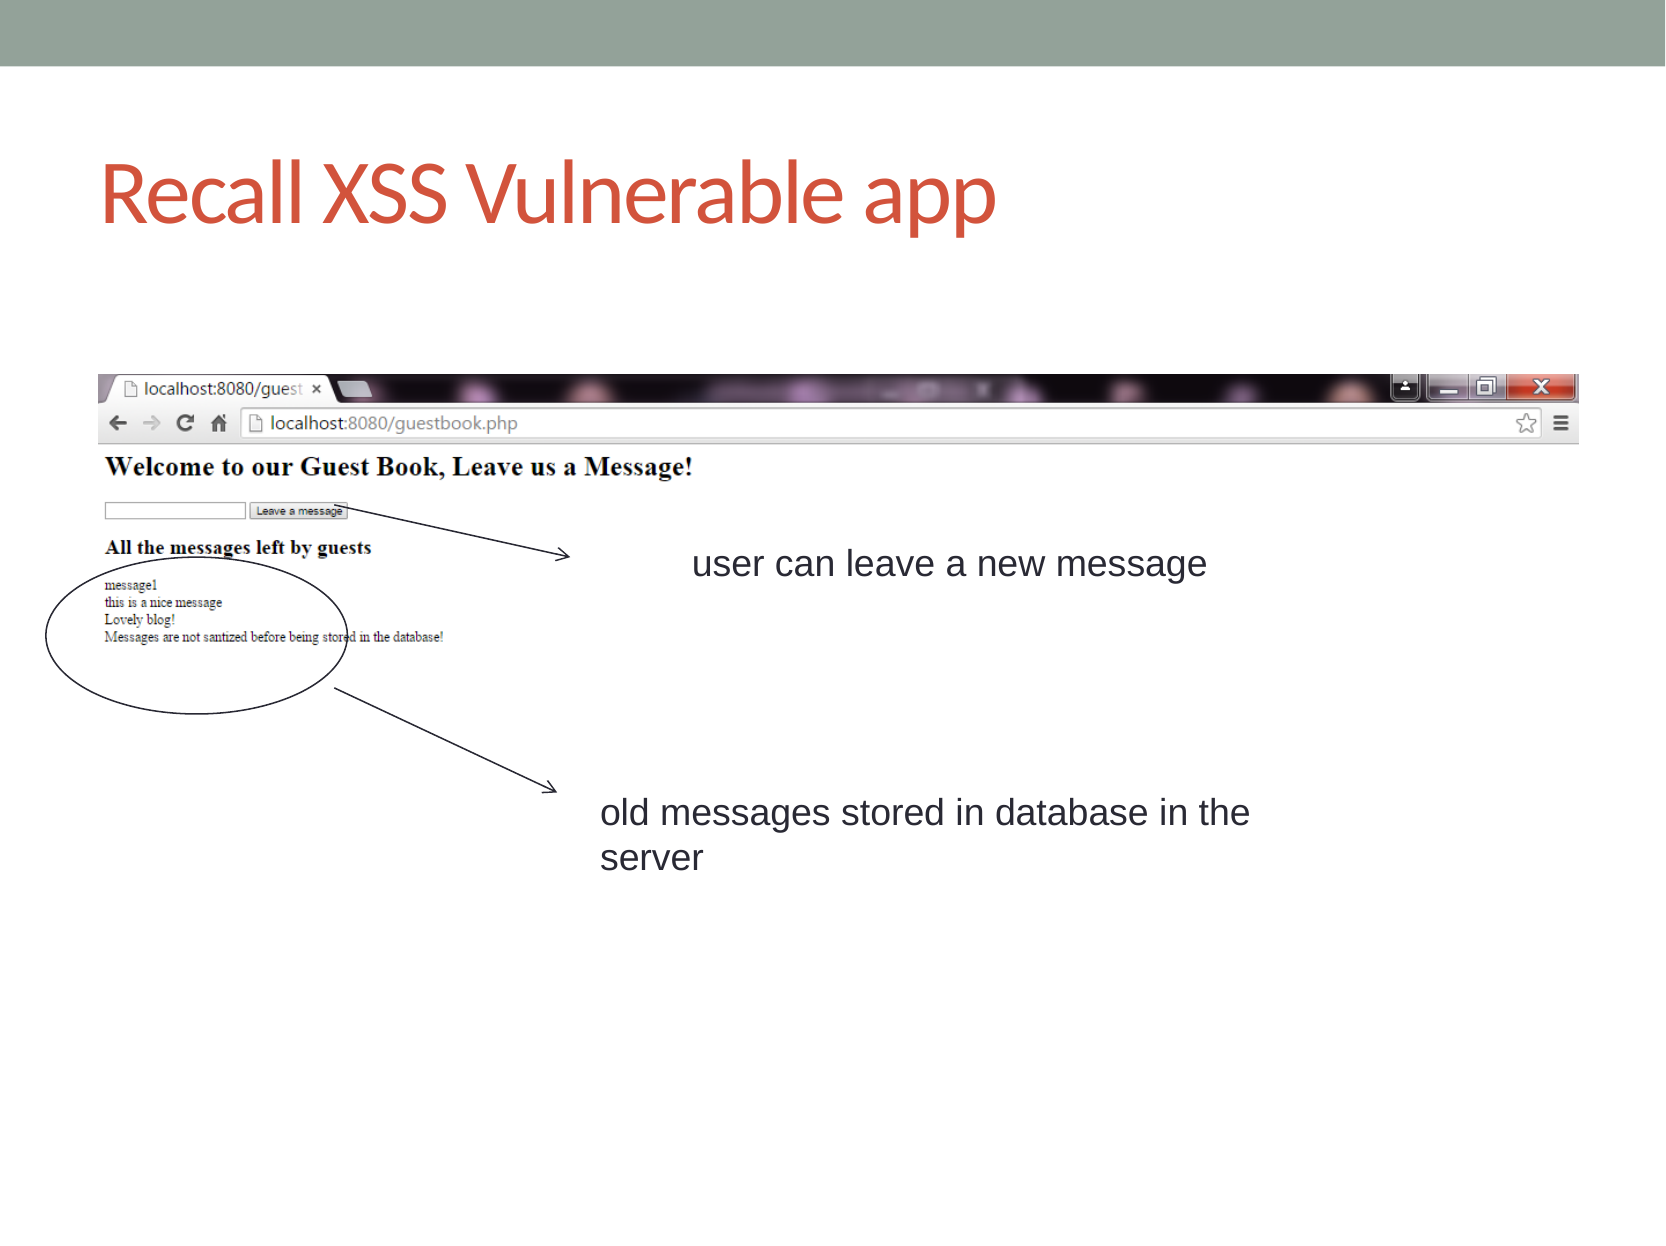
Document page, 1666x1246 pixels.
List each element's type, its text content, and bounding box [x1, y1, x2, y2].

title Recall XSS Vulnerable app [83, 96, 1582, 277]
picture [98, 373, 1579, 1246]
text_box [333, 504, 571, 558]
text_box [45, 577, 96, 694]
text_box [333, 687, 558, 793]
